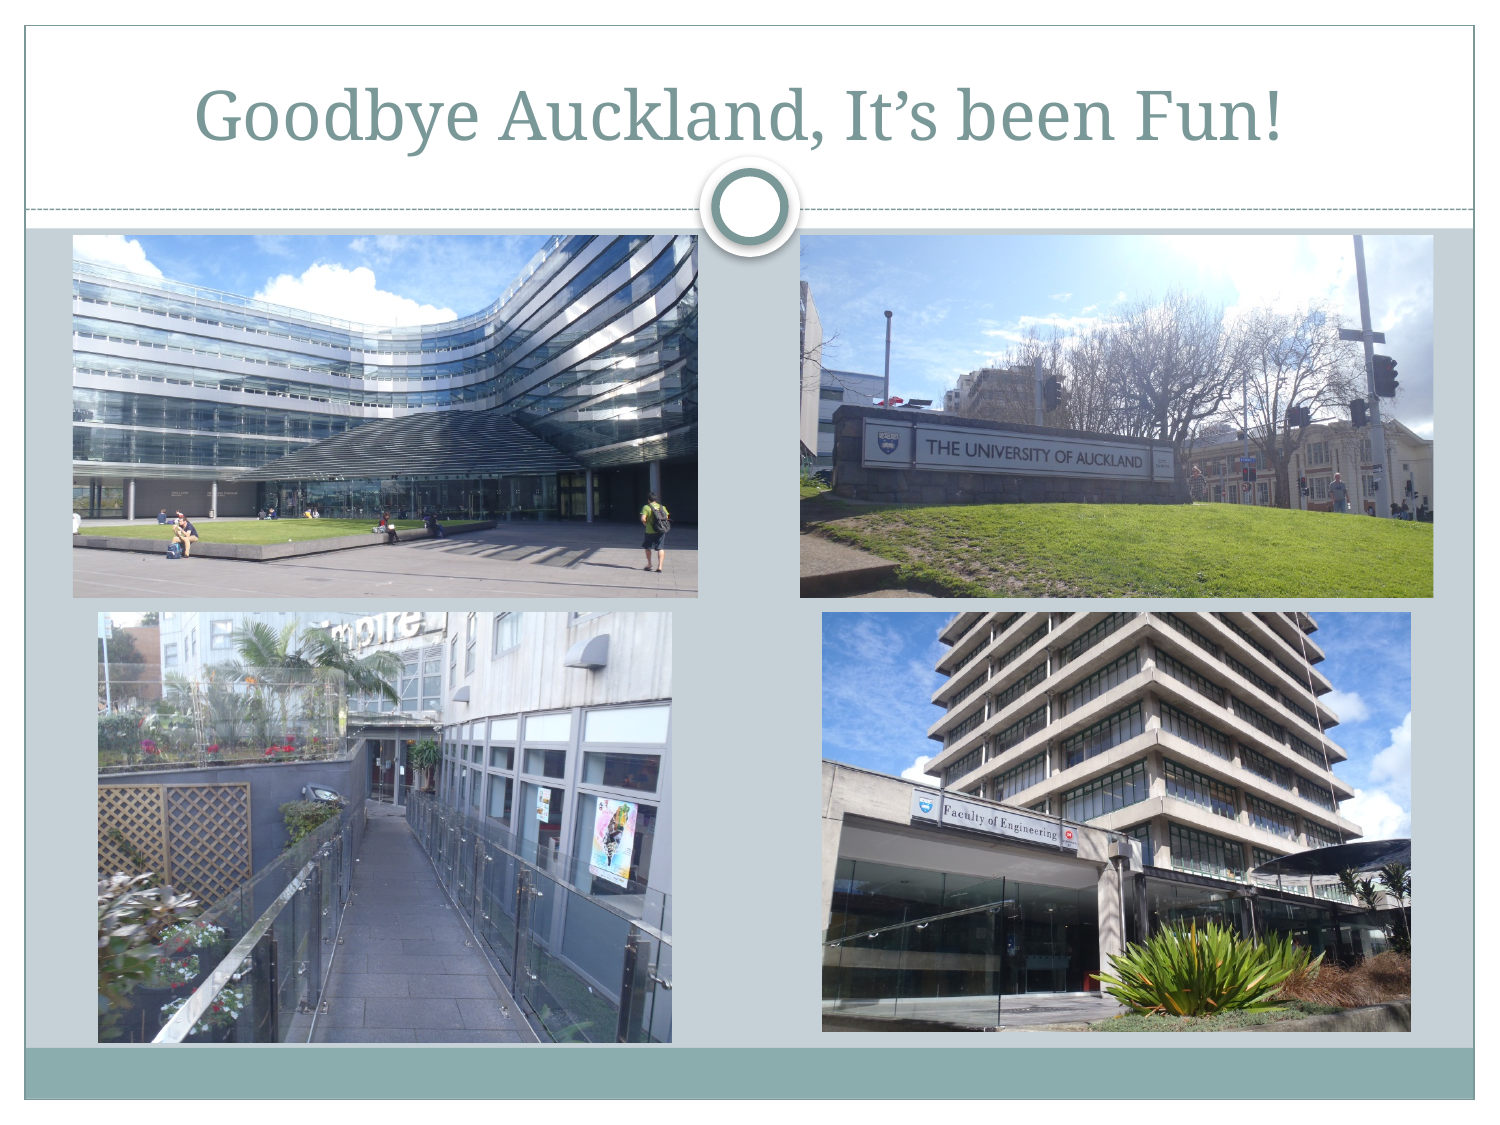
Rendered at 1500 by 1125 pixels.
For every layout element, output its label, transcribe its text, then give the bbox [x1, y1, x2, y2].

title Goodbye Auckland, It’s been Fun! [49, 37, 1450, 162]
picture [72, 235, 699, 599]
picture [799, 235, 1434, 599]
picture [822, 612, 1411, 1032]
picture [98, 612, 673, 1043]
